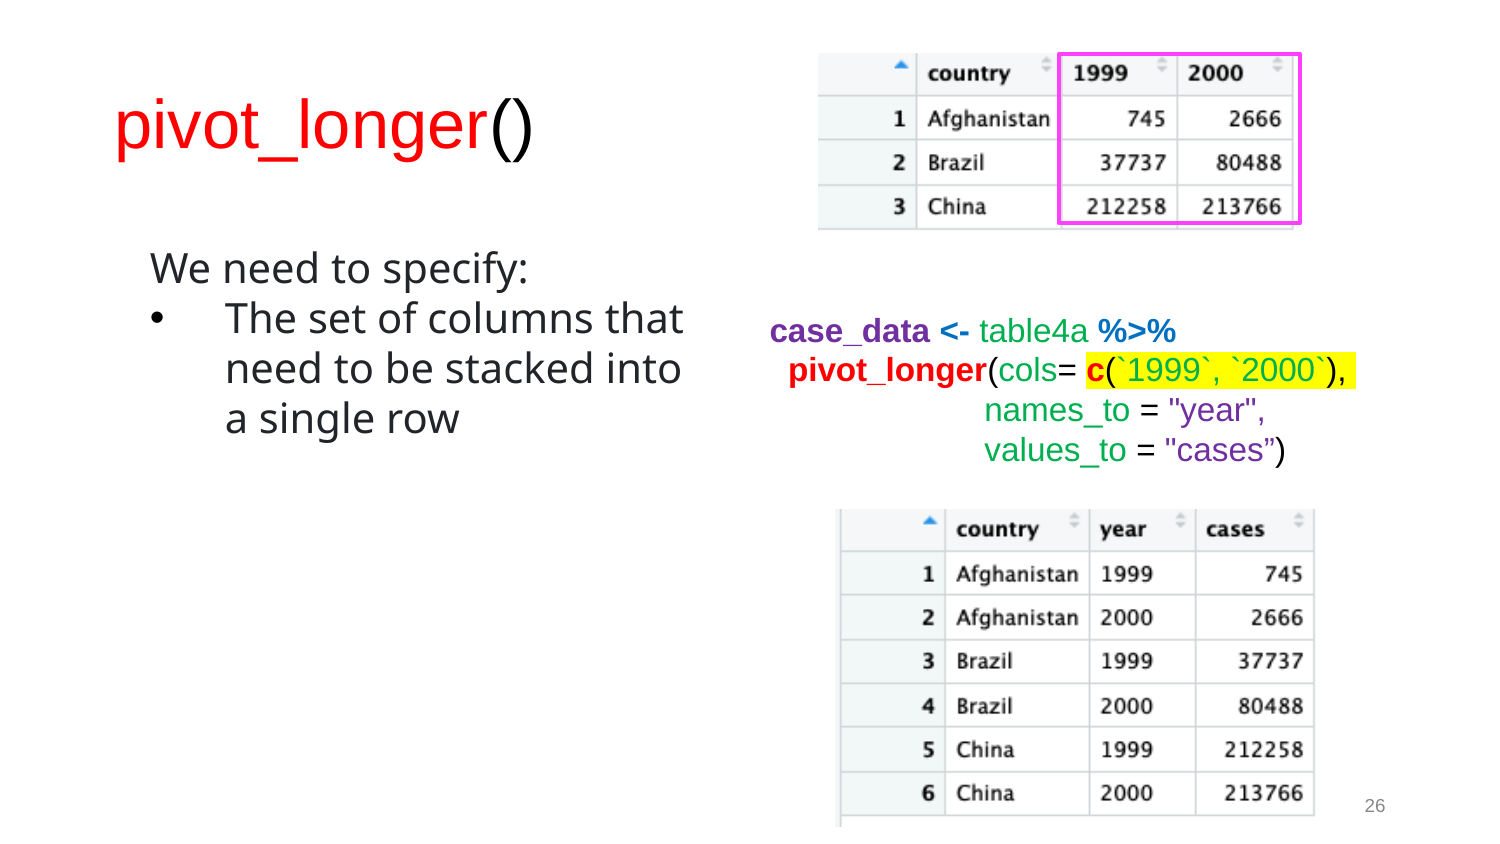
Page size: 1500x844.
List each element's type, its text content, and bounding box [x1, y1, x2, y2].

title pivot_longer() [103, 44, 1397, 208]
picture [834, 509, 1317, 828]
text_box We need to specify: The set of columns that need to be stacked into a single row [134, 234, 702, 450]
slide_number 26 [1323, 782, 1397, 827]
picture [818, 53, 1301, 240]
text_box case_data <- table4a %>% pivot_longer(cols= c(`1999`, `2000`), names_to = "year", values_to = "cases”) [754, 261, 1500, 476]
